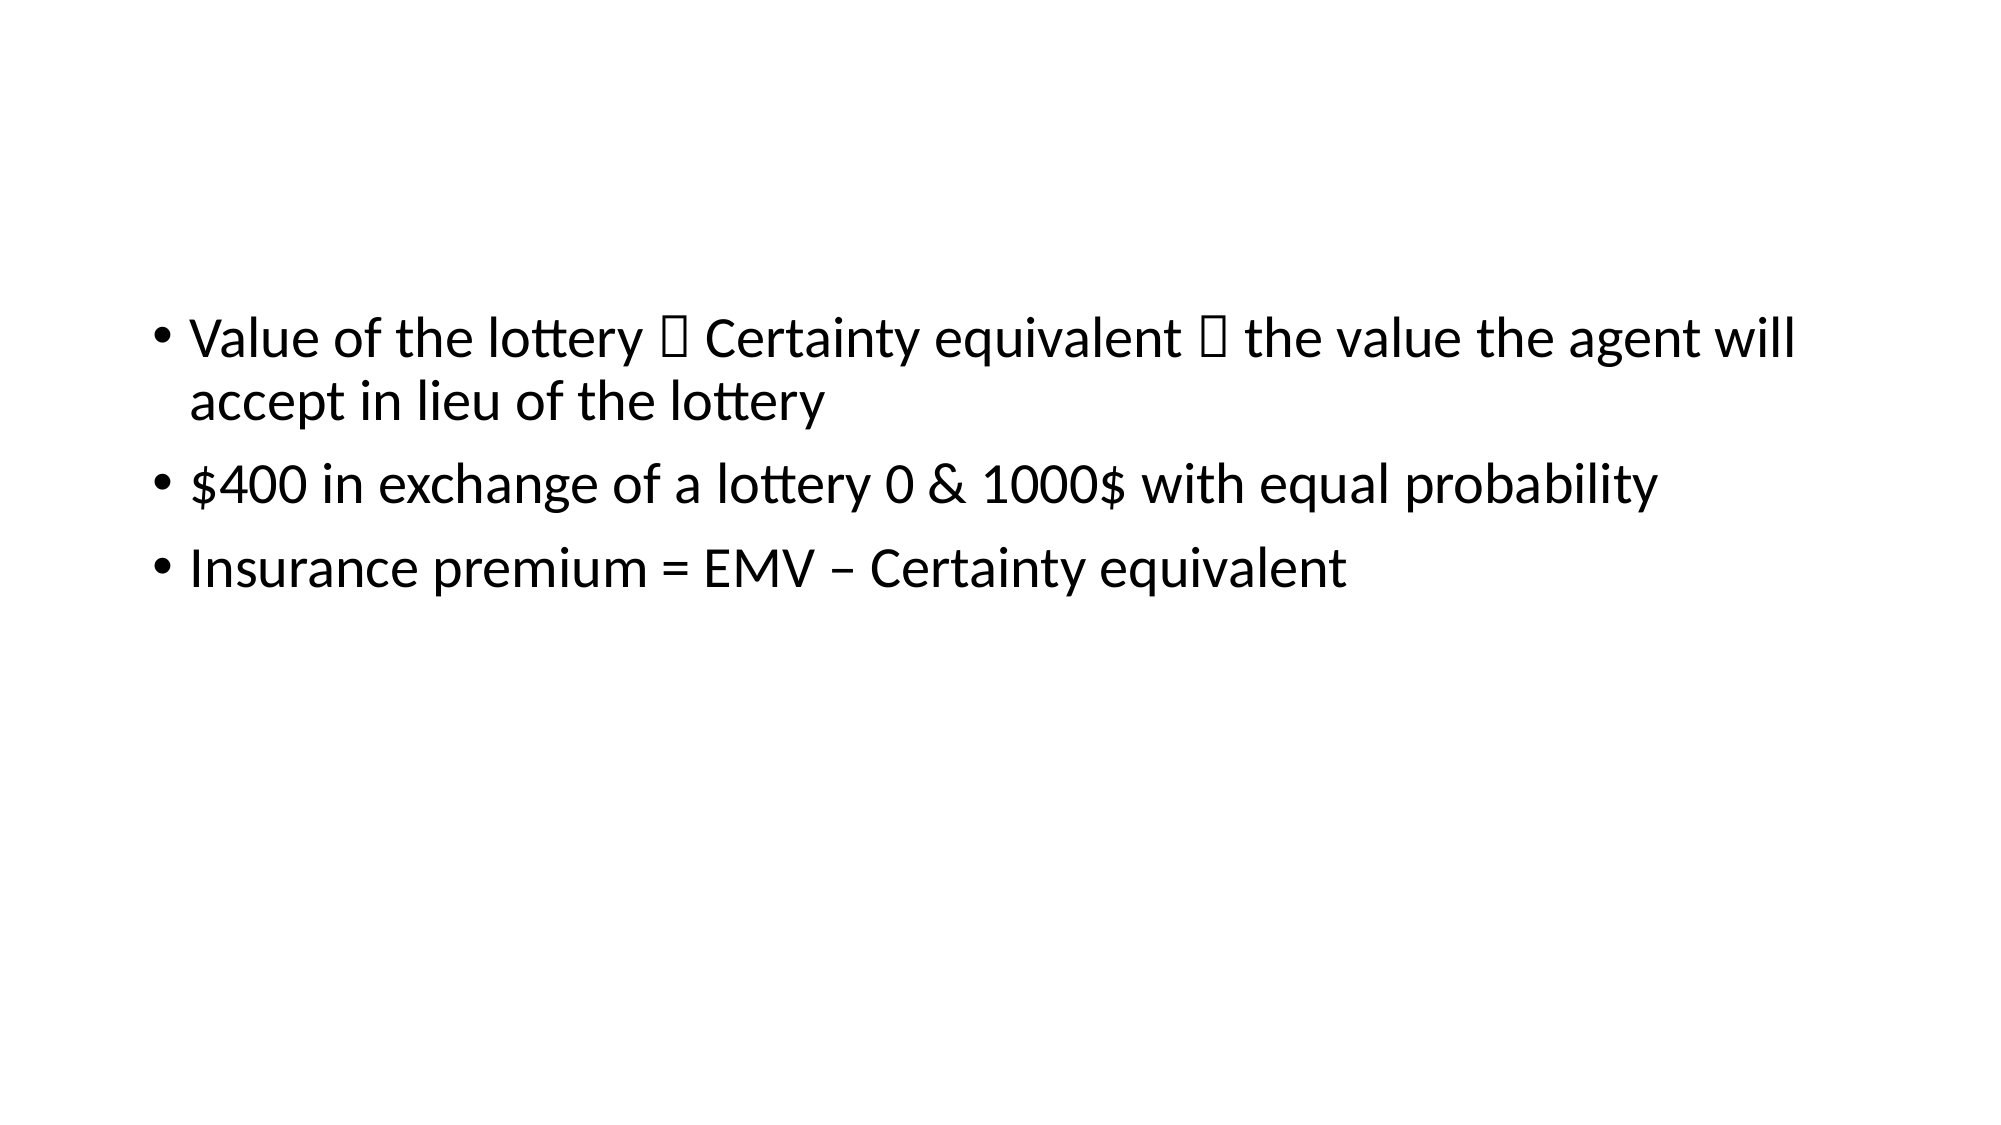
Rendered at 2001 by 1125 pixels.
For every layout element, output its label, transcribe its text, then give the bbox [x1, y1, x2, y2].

list Value of the lottery  Certainty equivalent  the value the agent will accept in lieu of the lottery $400 in exchange of a lottery 0 & 1000$ with equal probability Insurance premium = EMV – Certainty equivalent [137, 299, 1863, 1014]
